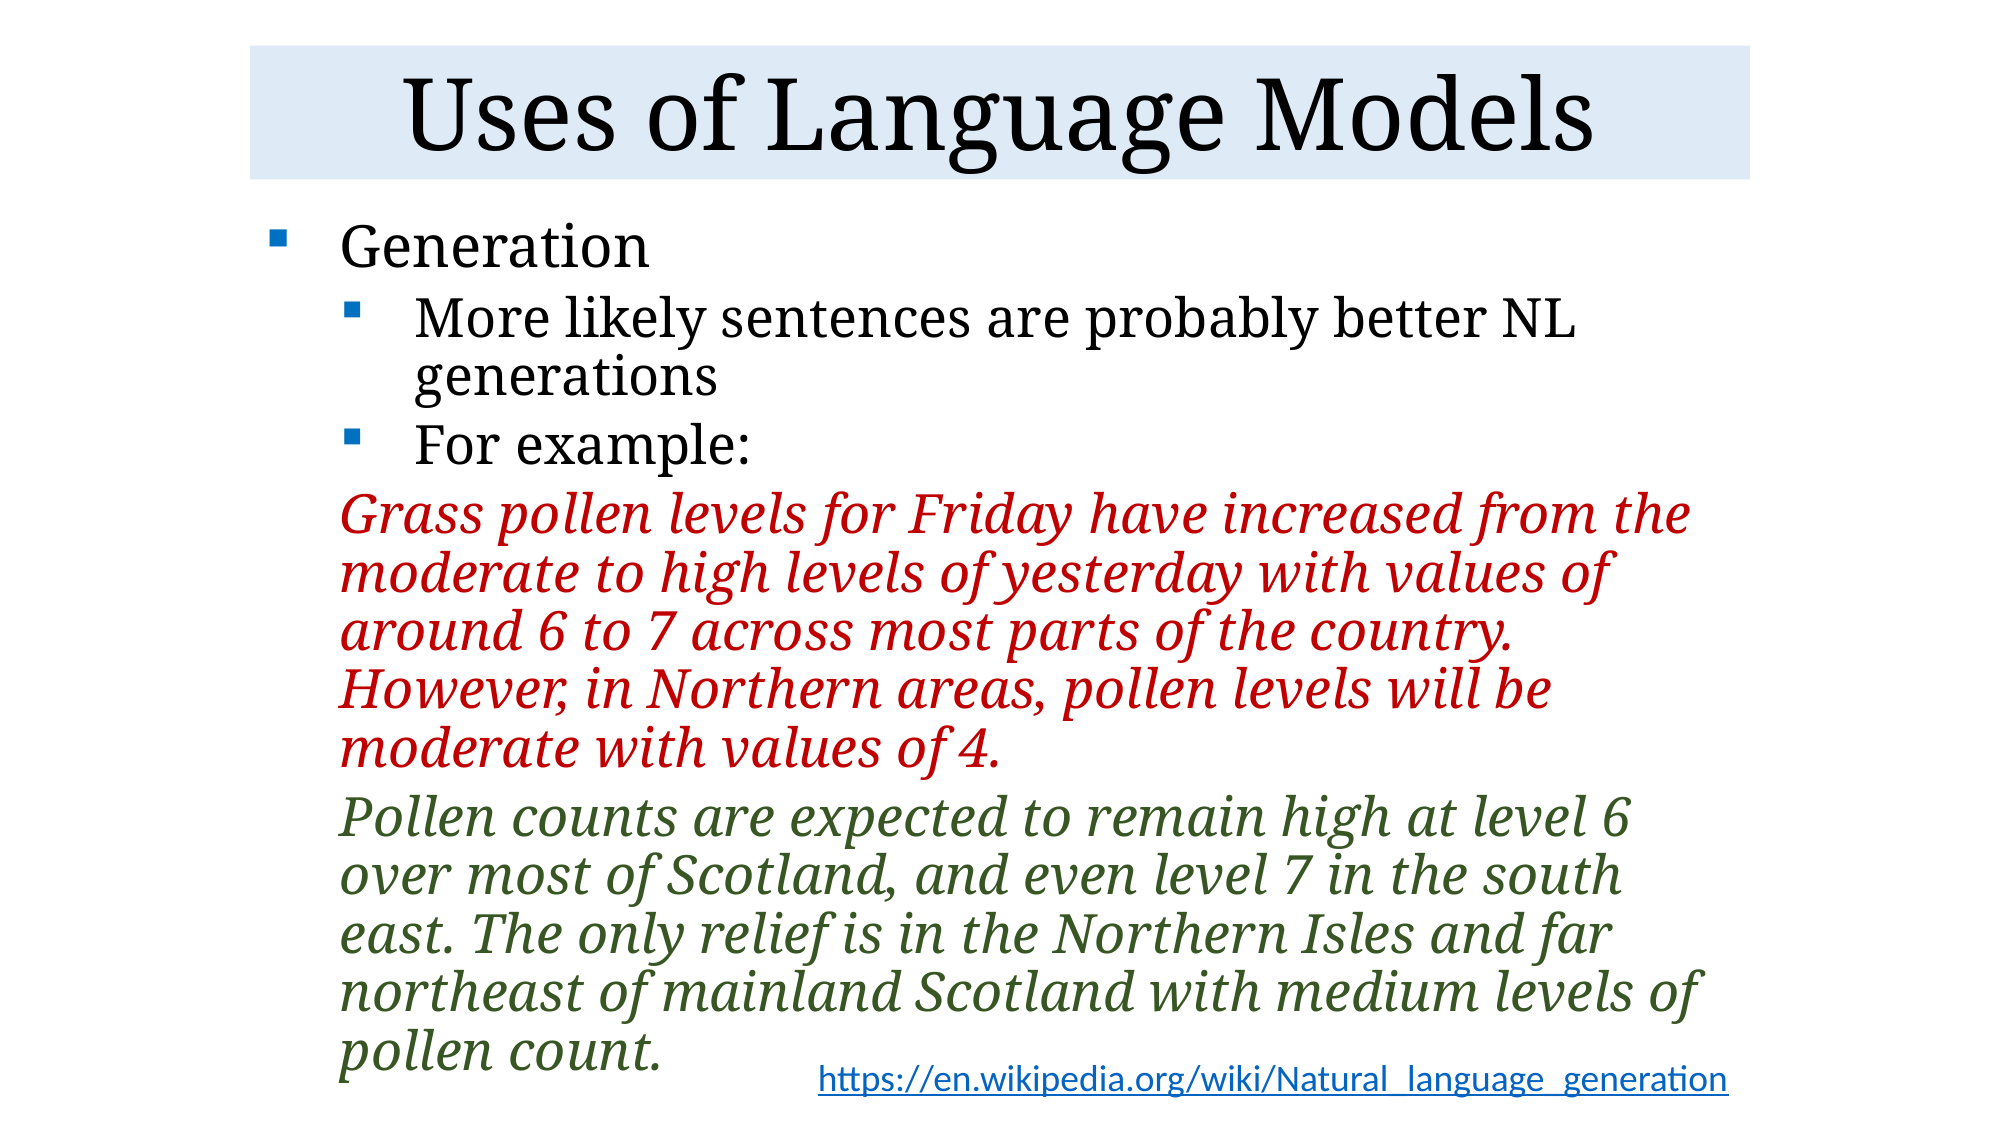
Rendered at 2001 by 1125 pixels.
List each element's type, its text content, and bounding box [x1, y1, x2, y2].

subtitle Generation More likely sentences are probably better NL generations For example: Grass pollen levels for Friday have increased from the moderate to high levels of yesterday with values of around 6 to 7 across most parts of the country. However, in Northern areas, pollen levels will be moderate with values of 4. Pollen counts are expected to remain high at level 6 over most of Scotland, and even level 7 in the south east. The only relief is in the Northern Isles and far northeast of mainland Scotland with medium levels of pollen count. [249, 209, 1750, 933]
title Uses of Language Models [249, 45, 1750, 180]
text_box https://en.wikipedia.org/wiki/Natural_language_generation [803, 1046, 1744, 1125]
